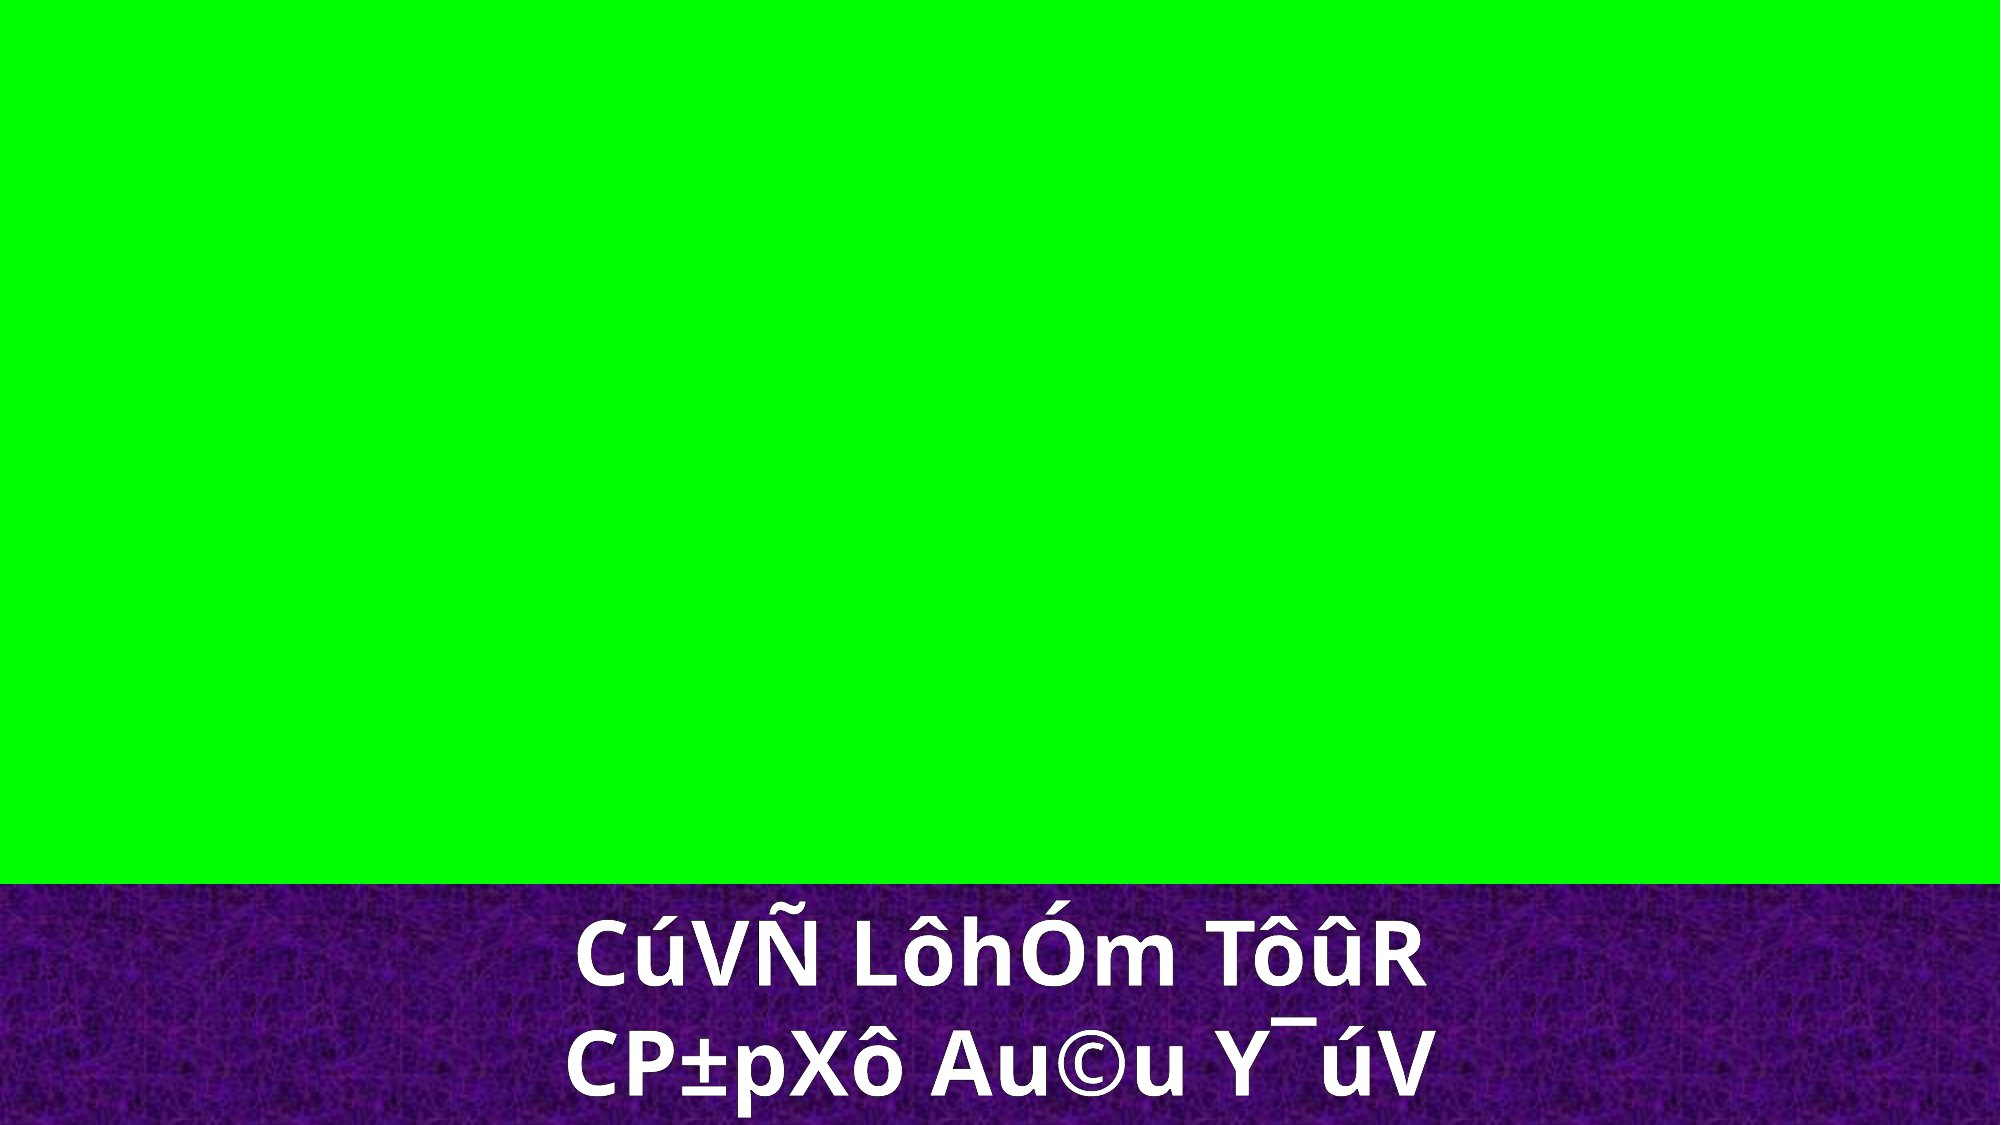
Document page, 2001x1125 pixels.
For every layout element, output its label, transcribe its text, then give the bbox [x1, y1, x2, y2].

text_box CúVÑ LôhÓm TôûR CP±pXô Au©u Y¯úV [0, 886, 2000, 1122]
